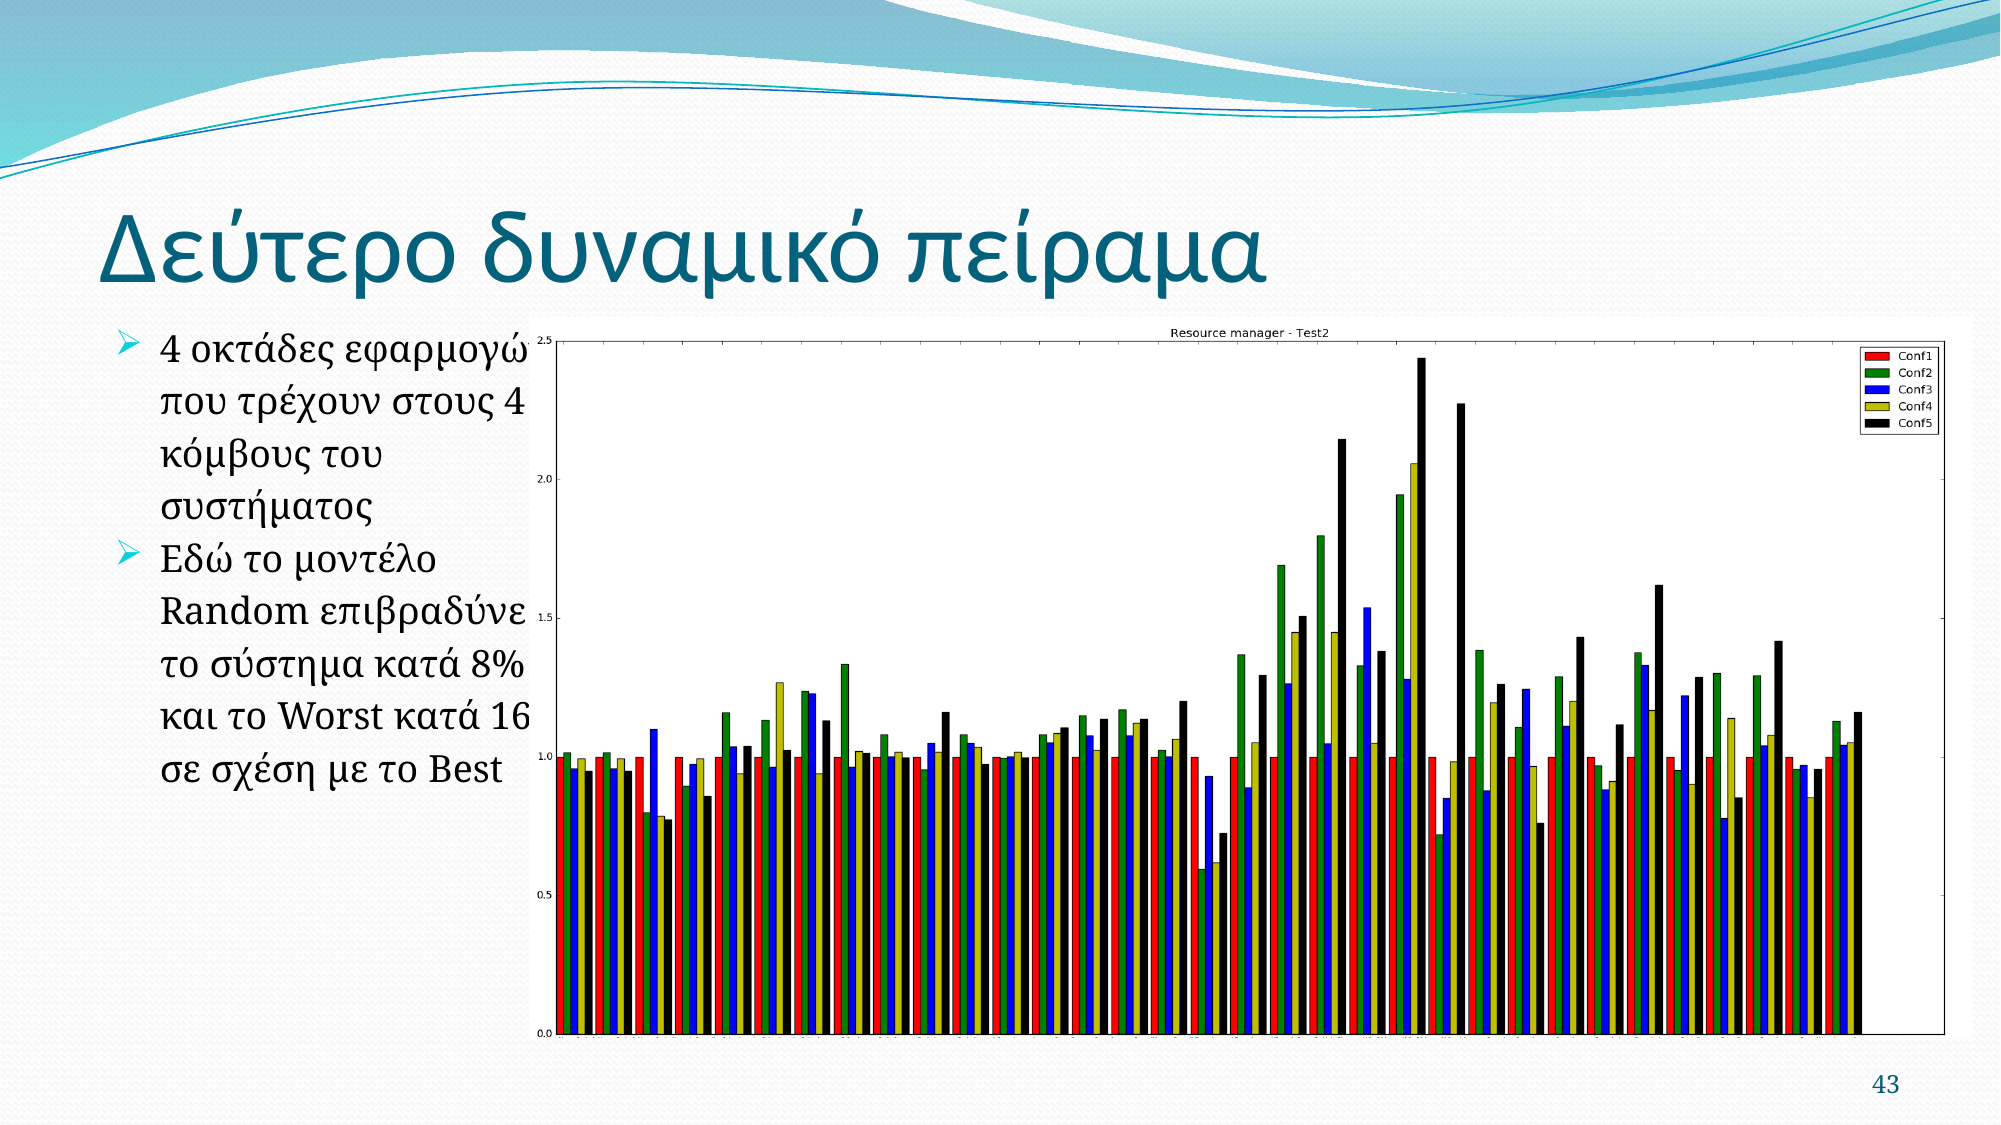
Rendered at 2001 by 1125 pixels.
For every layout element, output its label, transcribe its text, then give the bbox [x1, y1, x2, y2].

list 4 οκτάδες εφαρμογών που τρέχουν στους 4 κόμβους του συστήματος Εδώ το μοντέλο Random επιβραδύνει το σύστημα κατά 8% και το Worst κατά 16% σε σχέση με το Best [99, 317, 528, 1038]
picture [528, 316, 1972, 1038]
slide_number 43 [1733, 1049, 1900, 1103]
title Δεύτερο δυναμικό πείραμα [99, 115, 1900, 303]
